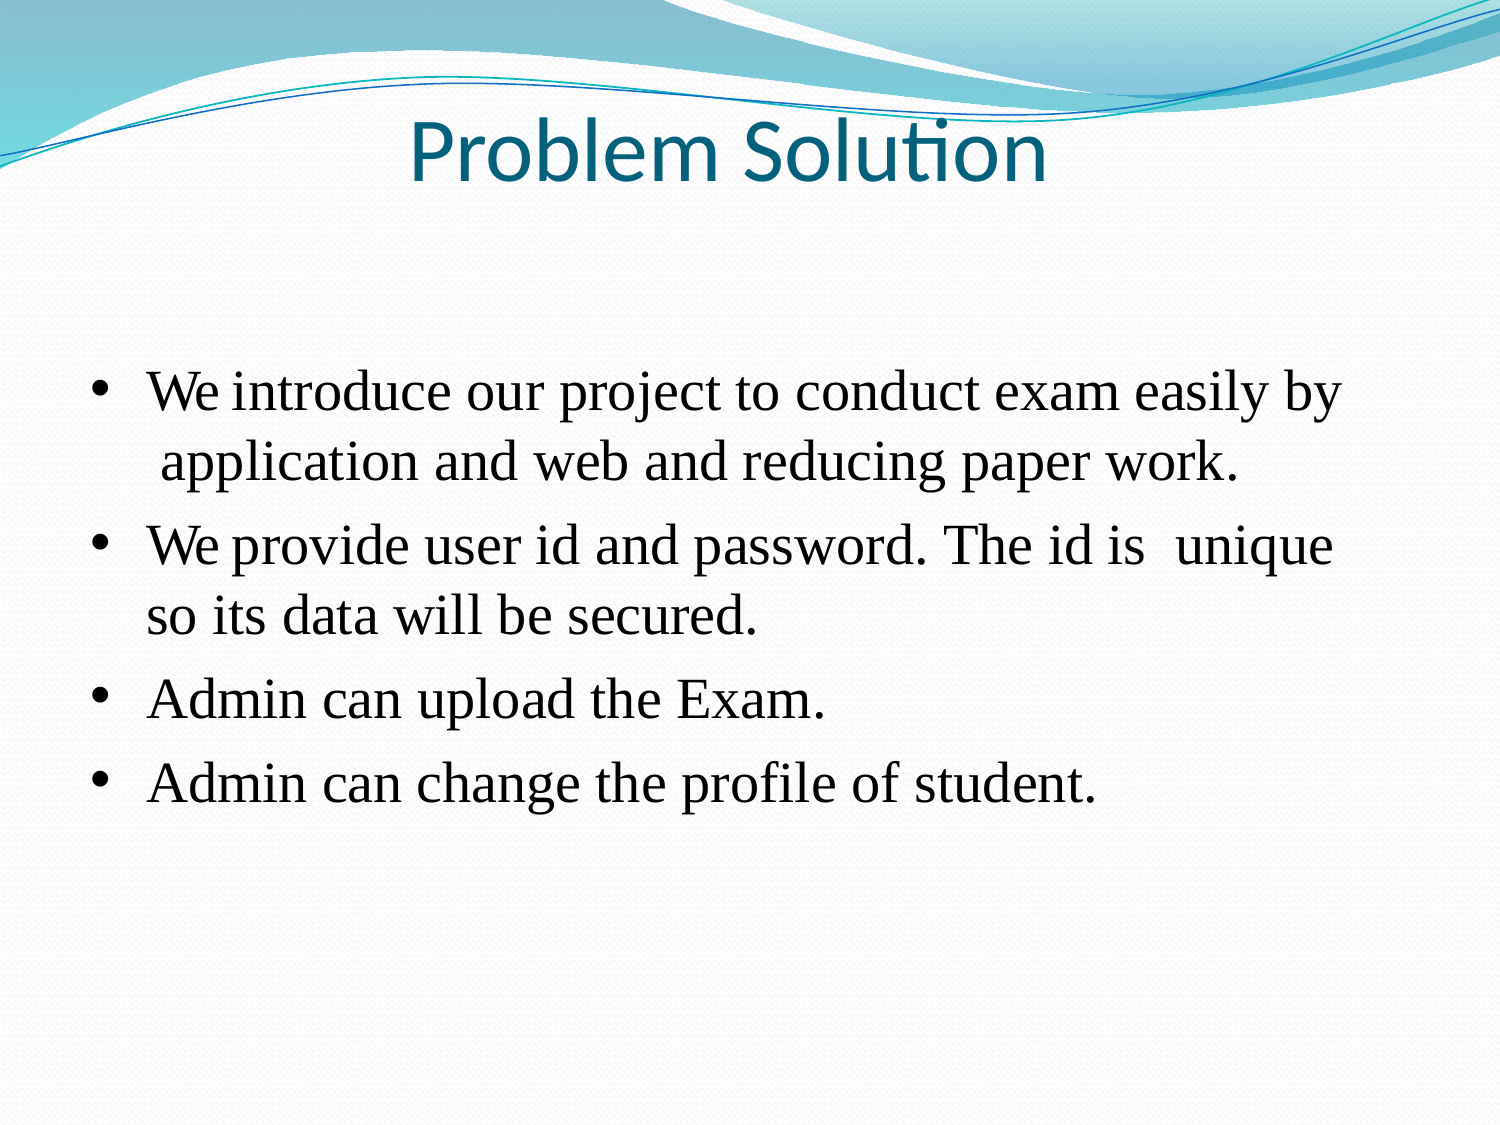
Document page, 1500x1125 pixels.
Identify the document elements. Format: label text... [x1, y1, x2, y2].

title Problem Solution [406, 9, 1094, 200]
text_box We introduce our project to conduct exam easily by application and web and reducing paper work. We provide user id and password. The id is unique so its data will be secured. Admin can upload the Exam. Admin can change the profile of student. [87, 349, 1391, 814]
